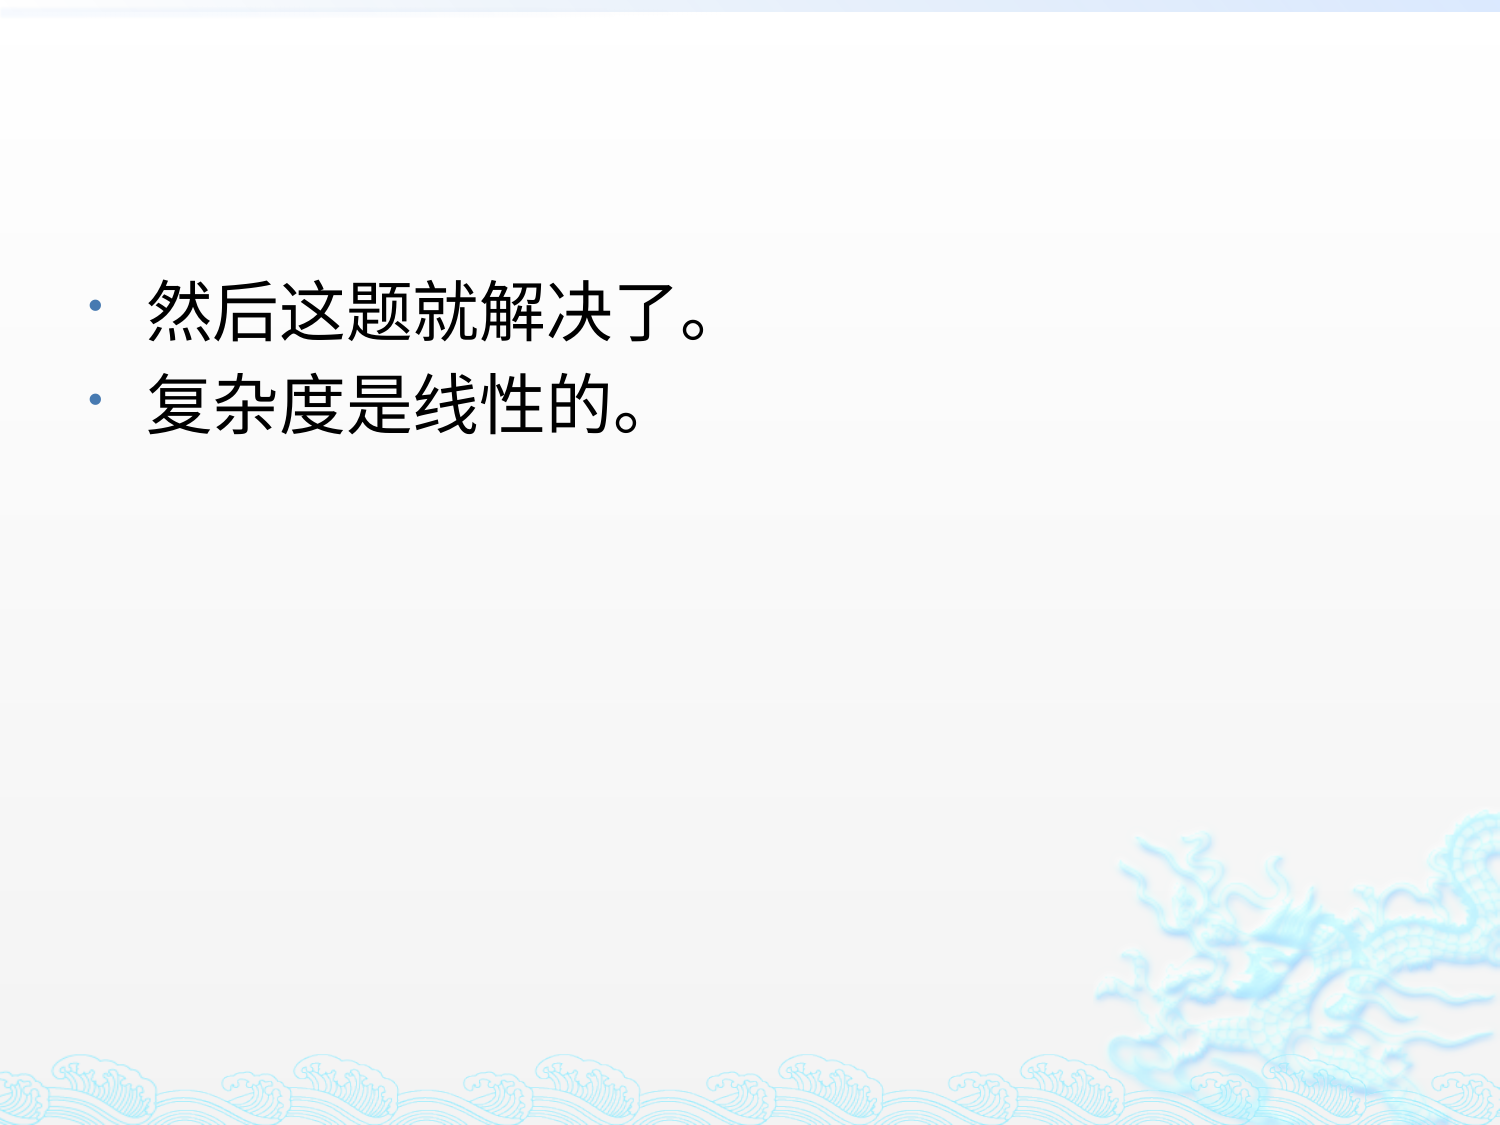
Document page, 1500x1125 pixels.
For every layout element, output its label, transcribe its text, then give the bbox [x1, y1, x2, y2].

list 然后这题就解决了。 复杂度是线性的。 [75, 262, 1425, 1005]
